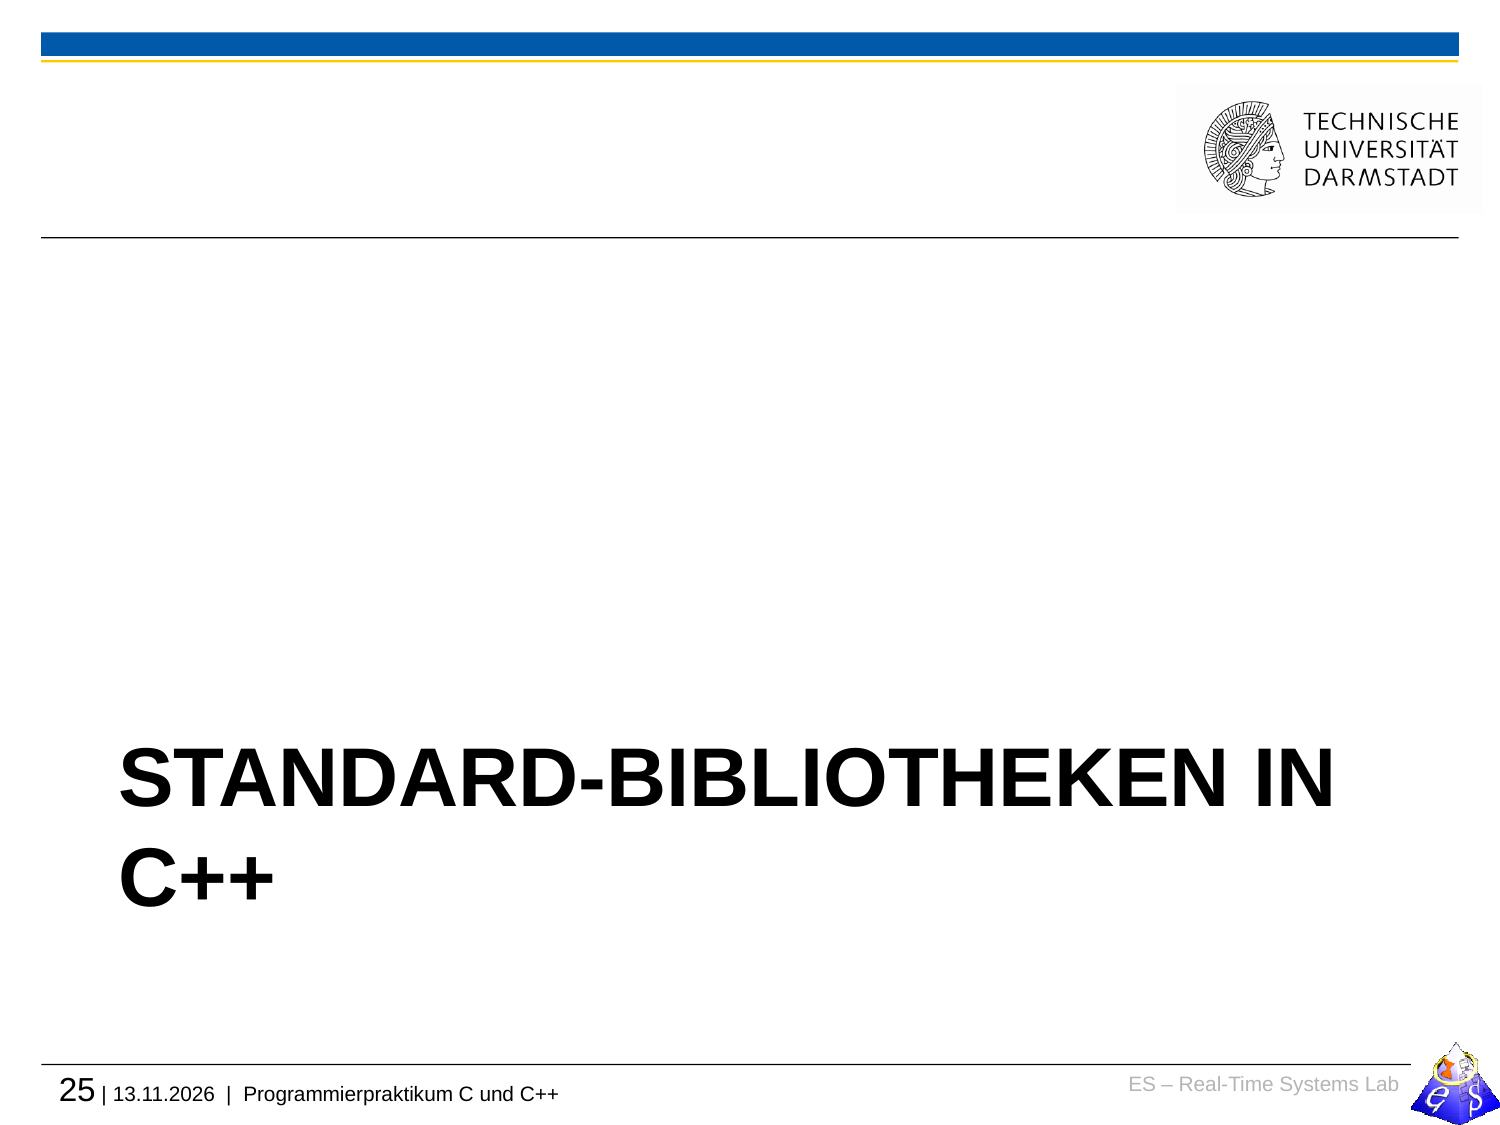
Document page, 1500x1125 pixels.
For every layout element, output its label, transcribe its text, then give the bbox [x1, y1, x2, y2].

picture [1411, 1041, 1500, 1125]
picture [1175, 84, 1483, 214]
title Standard-Bibliotheken in C++ [118, 722, 1394, 947]
